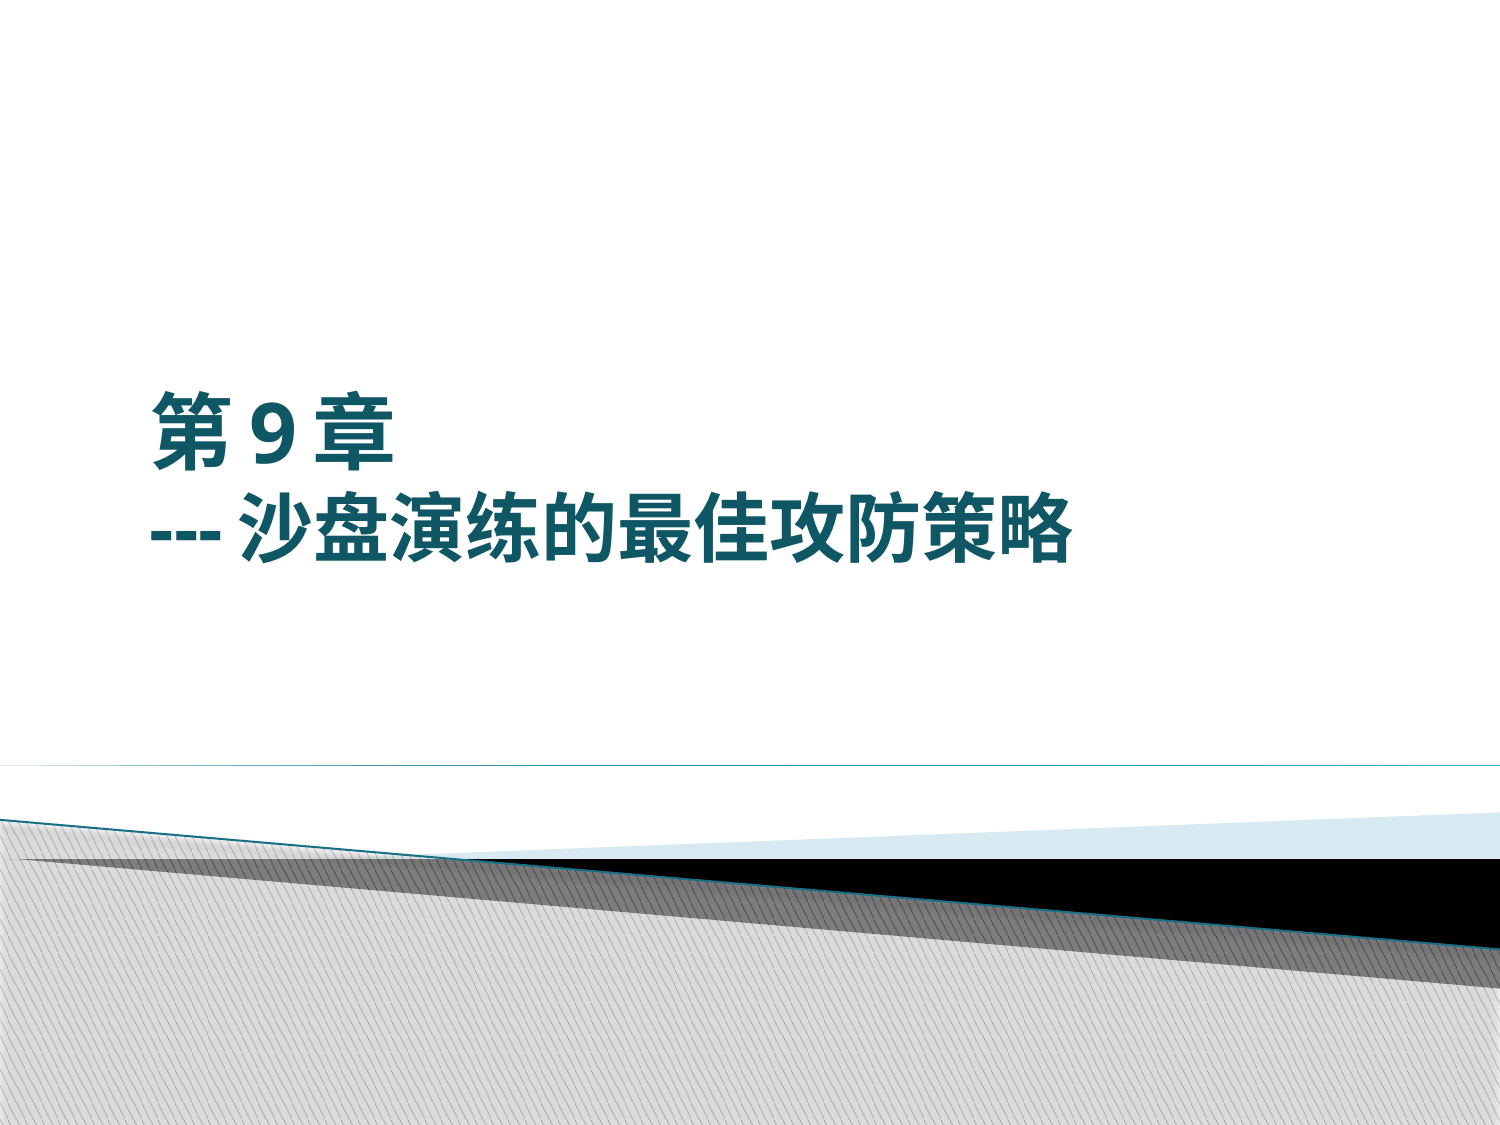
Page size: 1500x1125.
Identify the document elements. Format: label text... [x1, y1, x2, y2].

title 第9章 ---沙盘演练的最佳攻防策略 [135, 370, 1411, 671]
picture [5, 859, 1500, 989]
